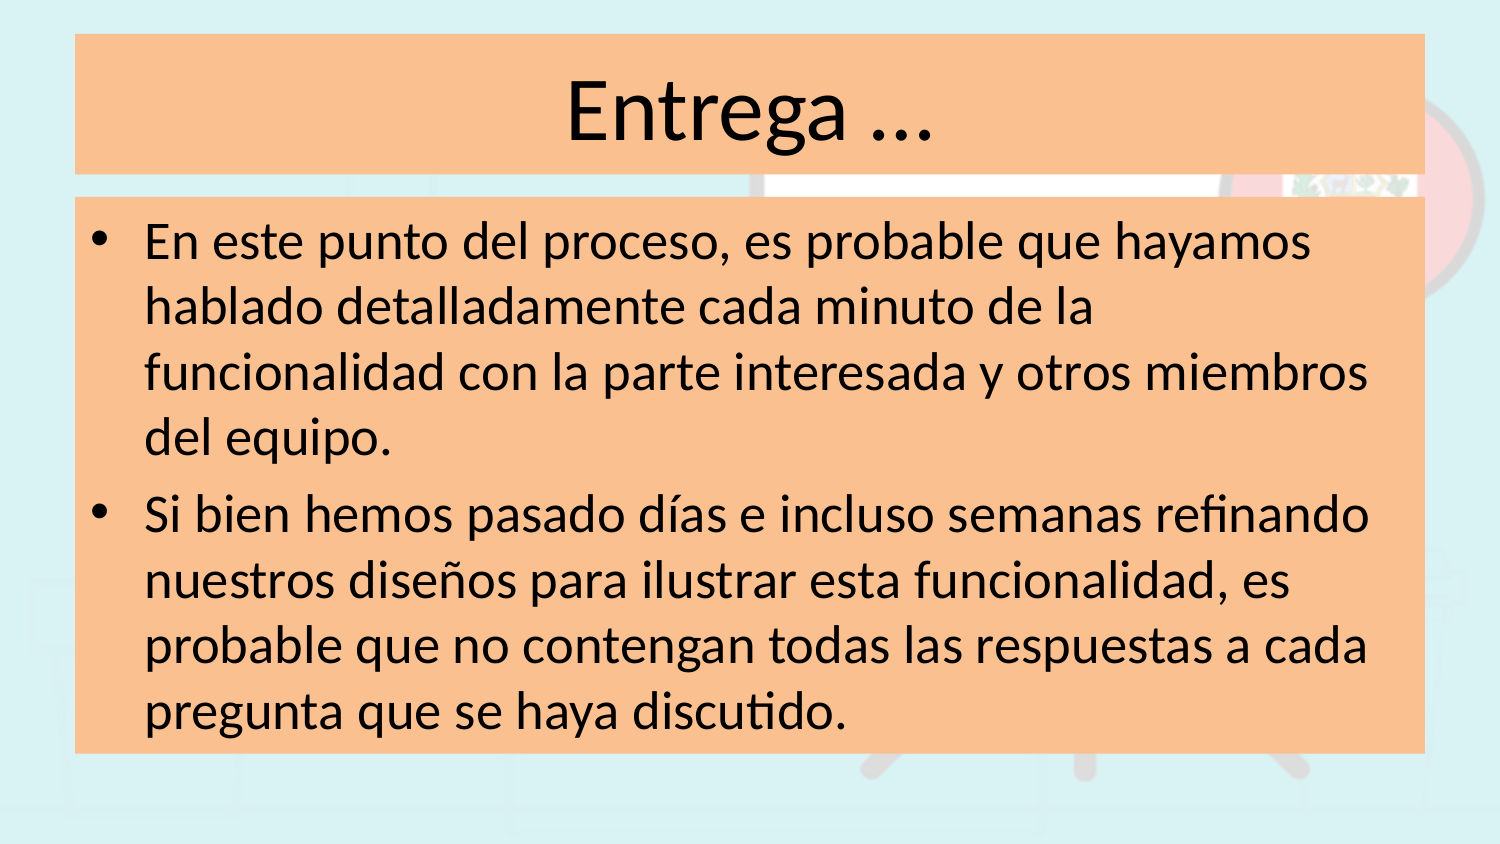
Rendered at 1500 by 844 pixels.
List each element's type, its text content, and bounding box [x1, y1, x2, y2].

title Entrega … [75, 33, 1425, 175]
list En este punto del proceso, es probable que hayamos hablado detalladamente cada minuto de la funcionalidad con la parte interesada y otros miembros del equipo. Si bien hemos pasado días e incluso semanas refinando nuestros diseños para ilustrar esta funcionalidad, es probable que no contengan todas las respuestas a cada pregunta que se haya discutido. [75, 196, 1425, 754]
